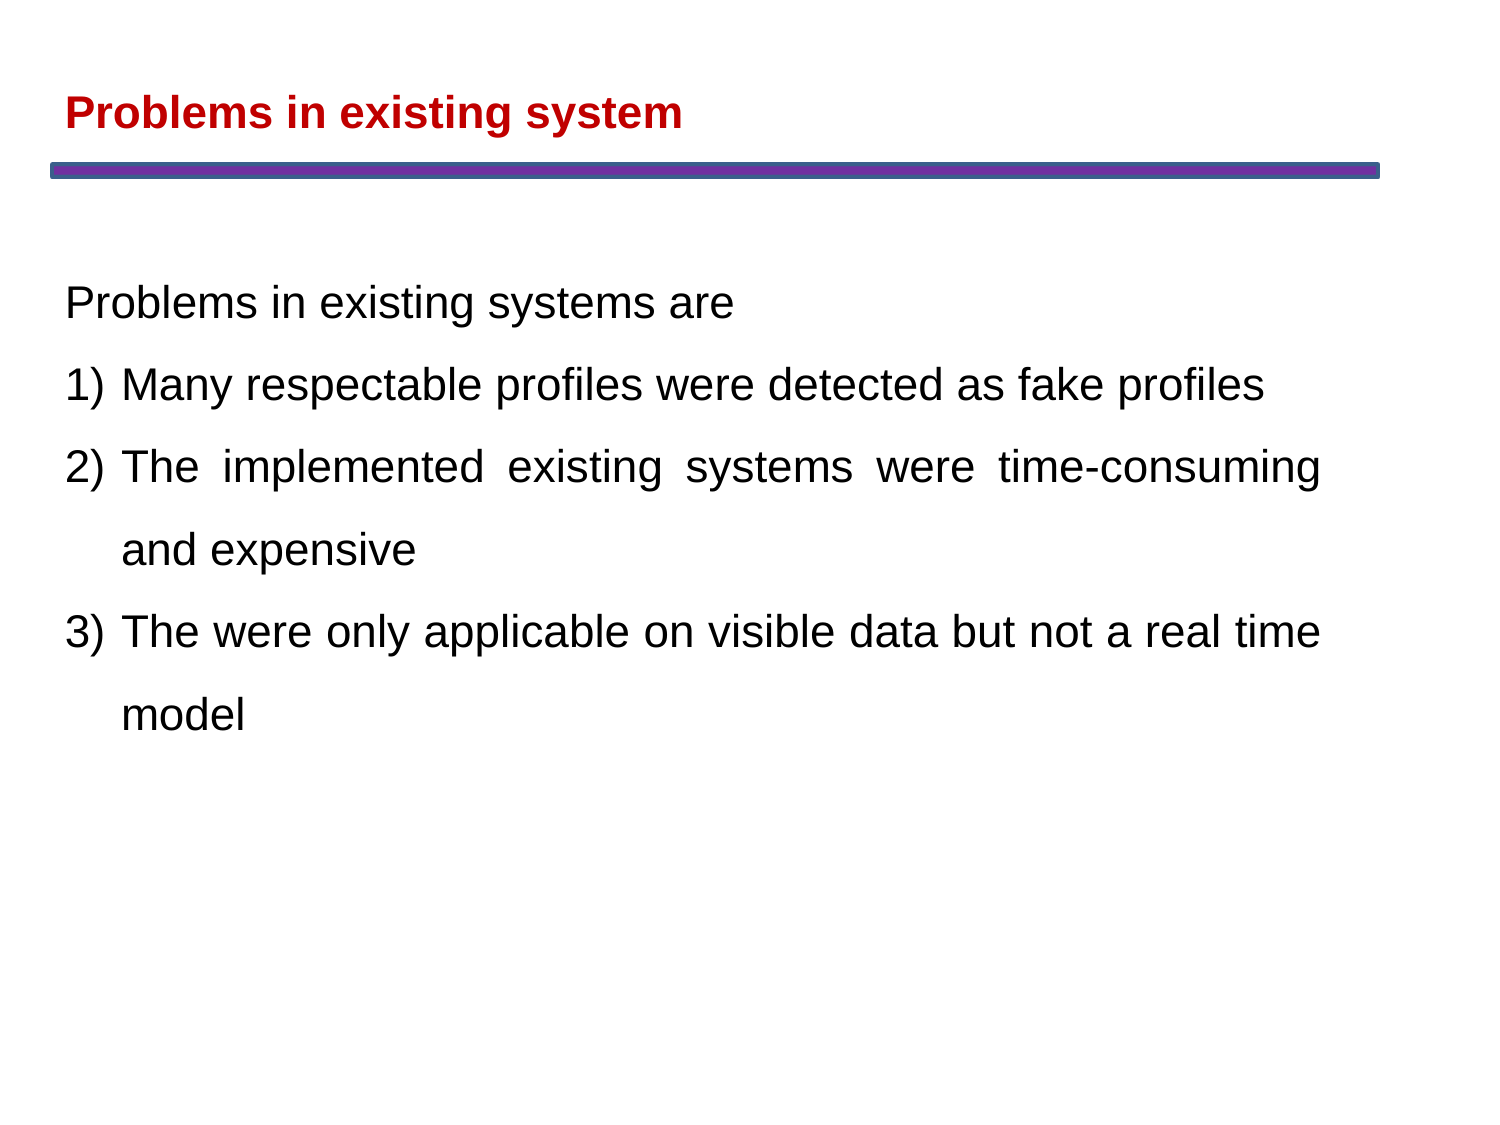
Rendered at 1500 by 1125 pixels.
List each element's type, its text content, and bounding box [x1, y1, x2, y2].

text_box Problems in existing systems are Many respectable profiles were detected as fake profiles The implemented existing systems were time-consuming and expensive The were only applicable on visible data but not a real time model [49, 237, 1338, 792]
picture [49, 162, 1380, 179]
text_box Problems in existing system [49, 75, 800, 145]
